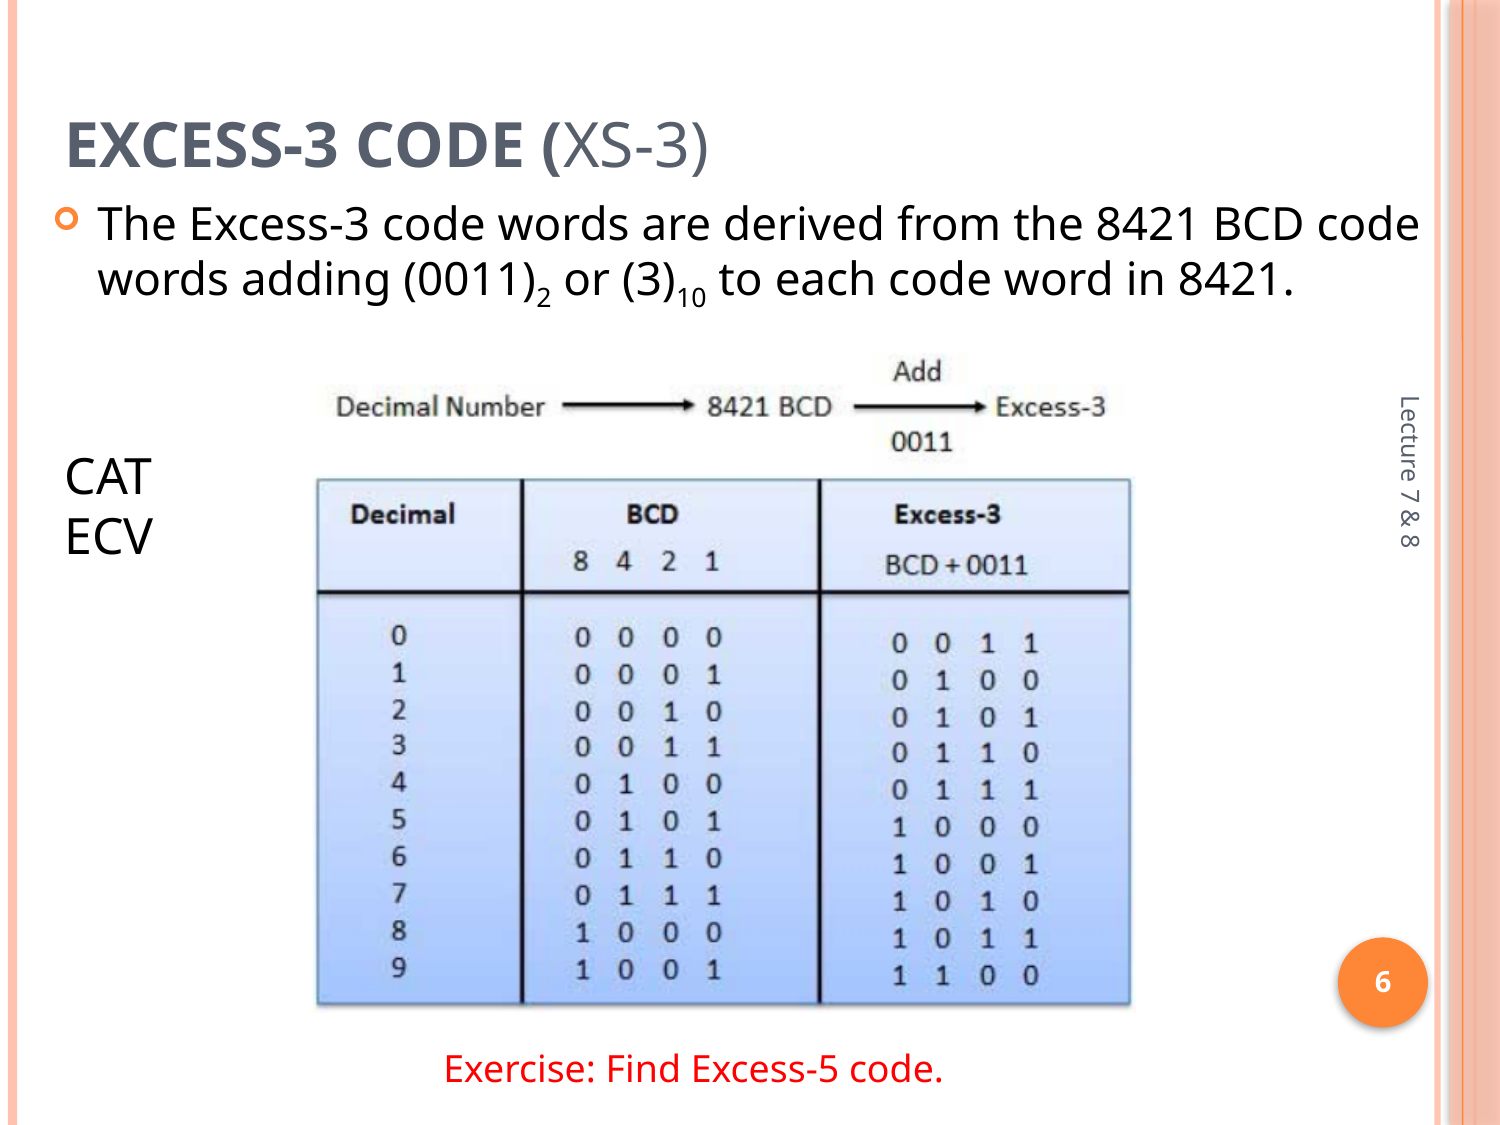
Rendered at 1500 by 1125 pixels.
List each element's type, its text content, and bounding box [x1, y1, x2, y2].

text_box CAT ECV [49, 437, 275, 573]
text_box Exercise: Find Excess-5 code. [150, 1037, 1238, 1098]
list The Excess-3 code words are derived from the 8421 BCD code words adding (0011)2 or (3)10 to each code word in 8421. [37, 187, 1446, 338]
footer Lecture 7 & 8 [1379, 380, 1440, 906]
slide_number 6 [1333, 940, 1434, 1027]
picture [311, 336, 1137, 1013]
title Excess-3 code (XS-3) [50, 0, 1275, 187]
